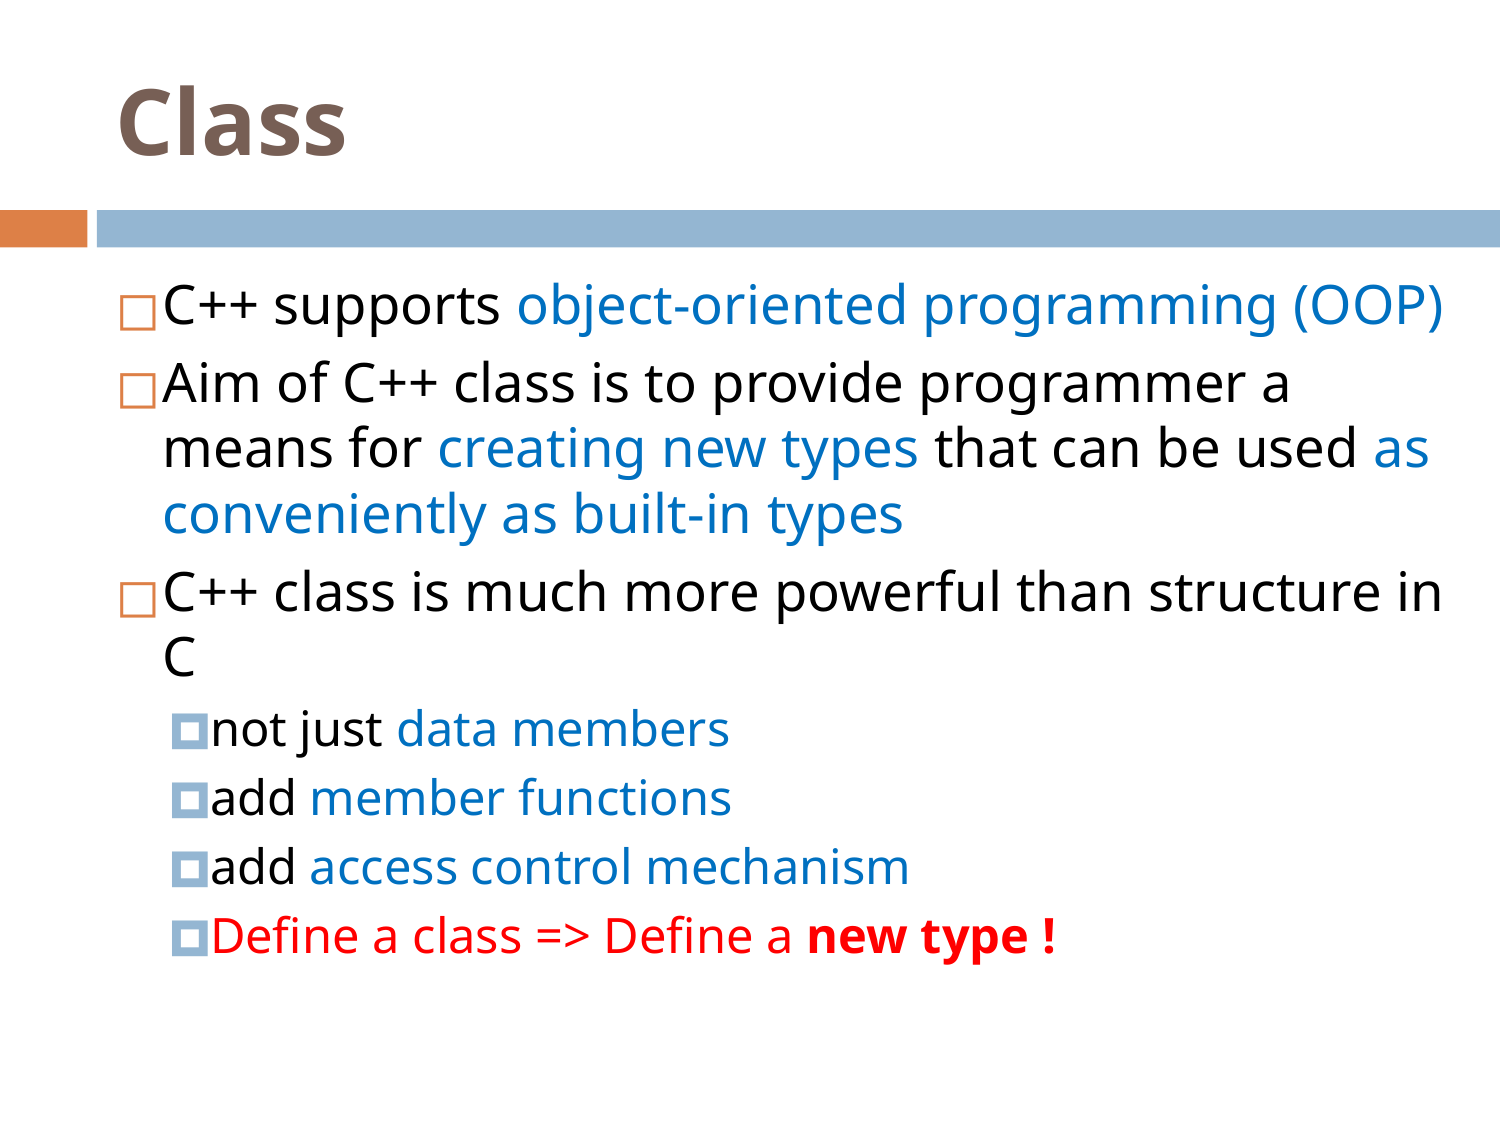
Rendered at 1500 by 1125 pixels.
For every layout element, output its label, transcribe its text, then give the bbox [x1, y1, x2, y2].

list C++ supports object-oriented programming (OOP) Aim of C++ class is to provide programmer a means for creating new types that can be used as conveniently as built-in types C++ class is much more powerful than structure in C not just data members add member functions add access control mechanism Define a class => Define a new type ! [100, 262, 1461, 1000]
title Class [100, 37, 1438, 200]
